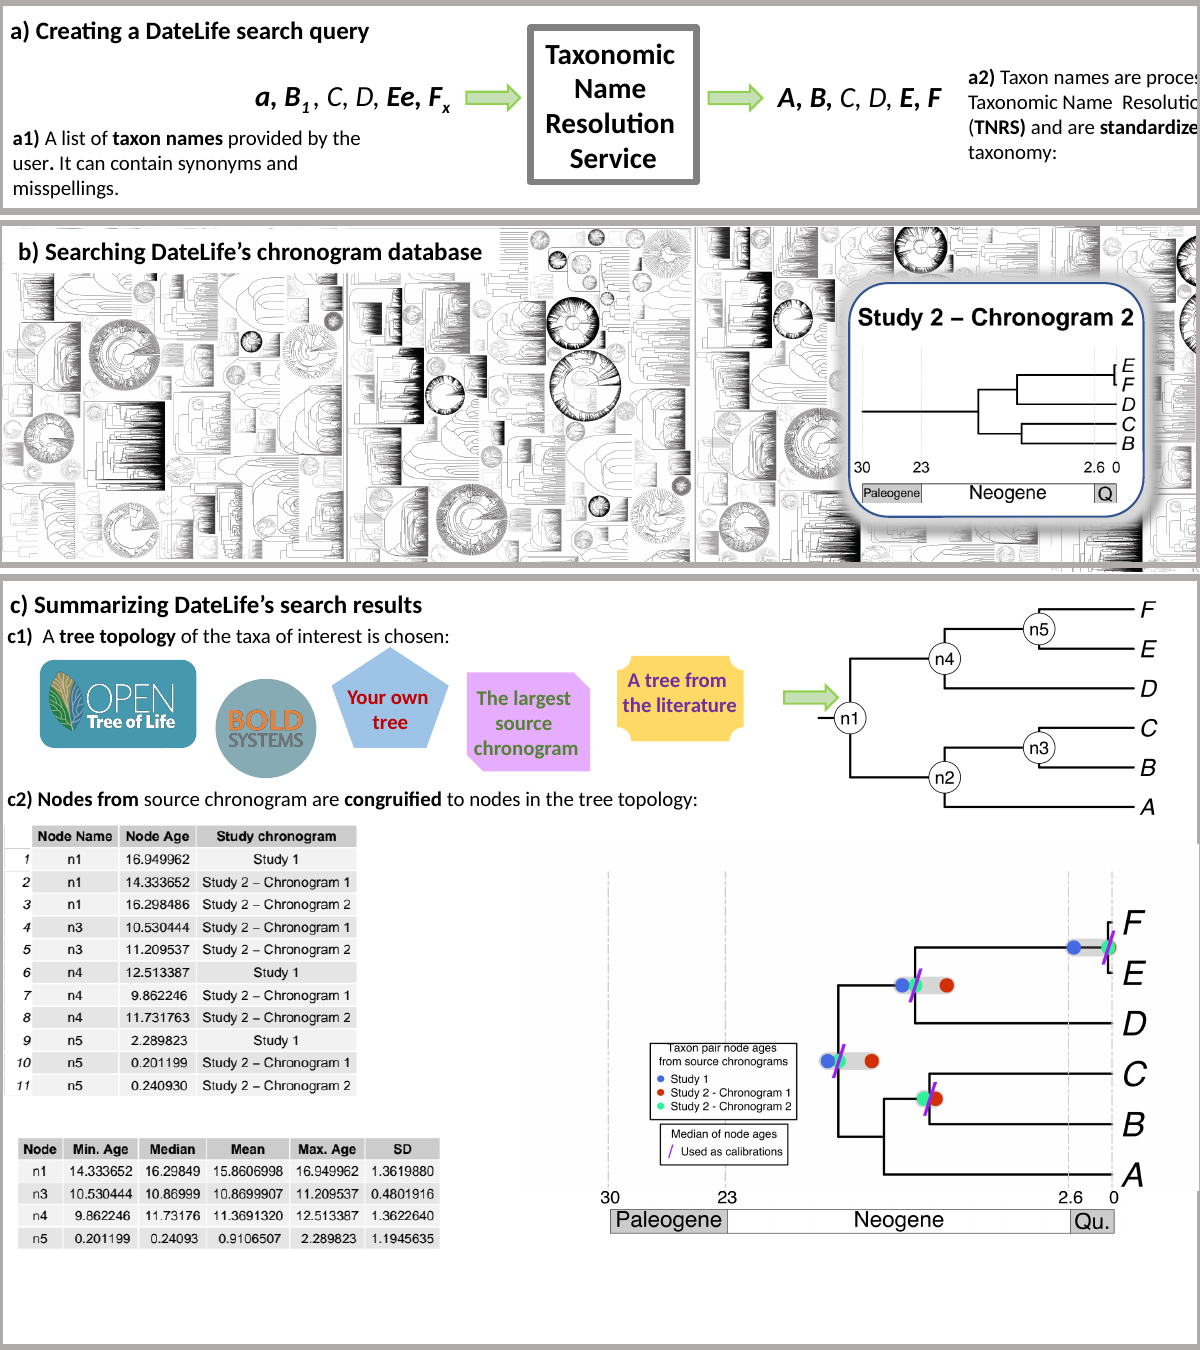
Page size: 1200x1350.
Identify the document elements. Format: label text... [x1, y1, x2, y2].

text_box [520, 844, 1200, 1242]
text_box c2) Nodes from source chronogram are congruified to nodes in the tree topology: [0, 778, 734, 818]
text_box [0, 222, 1050, 295]
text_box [459, 295, 763, 533]
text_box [215, 678, 317, 779]
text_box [593, 655, 767, 742]
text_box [39, 659, 197, 749]
picture [0, 797, 507, 1273]
text_box c1) A tree topology of the taxa of interest is chosen: [0, 615, 491, 655]
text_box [849, 283, 1144, 517]
picture [694, 220, 1200, 844]
text_box [783, 690, 806, 705]
text_box [0, 576, 1200, 1348]
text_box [431, 672, 621, 772]
text_box Taxonomic Name Resolution Service [530, 27, 697, 183]
picture [346, 227, 692, 565]
picture [0, 228, 344, 559]
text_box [34, 292, 373, 522]
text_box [330, 647, 450, 749]
text_box [465, 83, 522, 113]
text_box [0, 522, 806, 566]
text_box [0, 2, 1200, 213]
text_box [707, 83, 764, 113]
